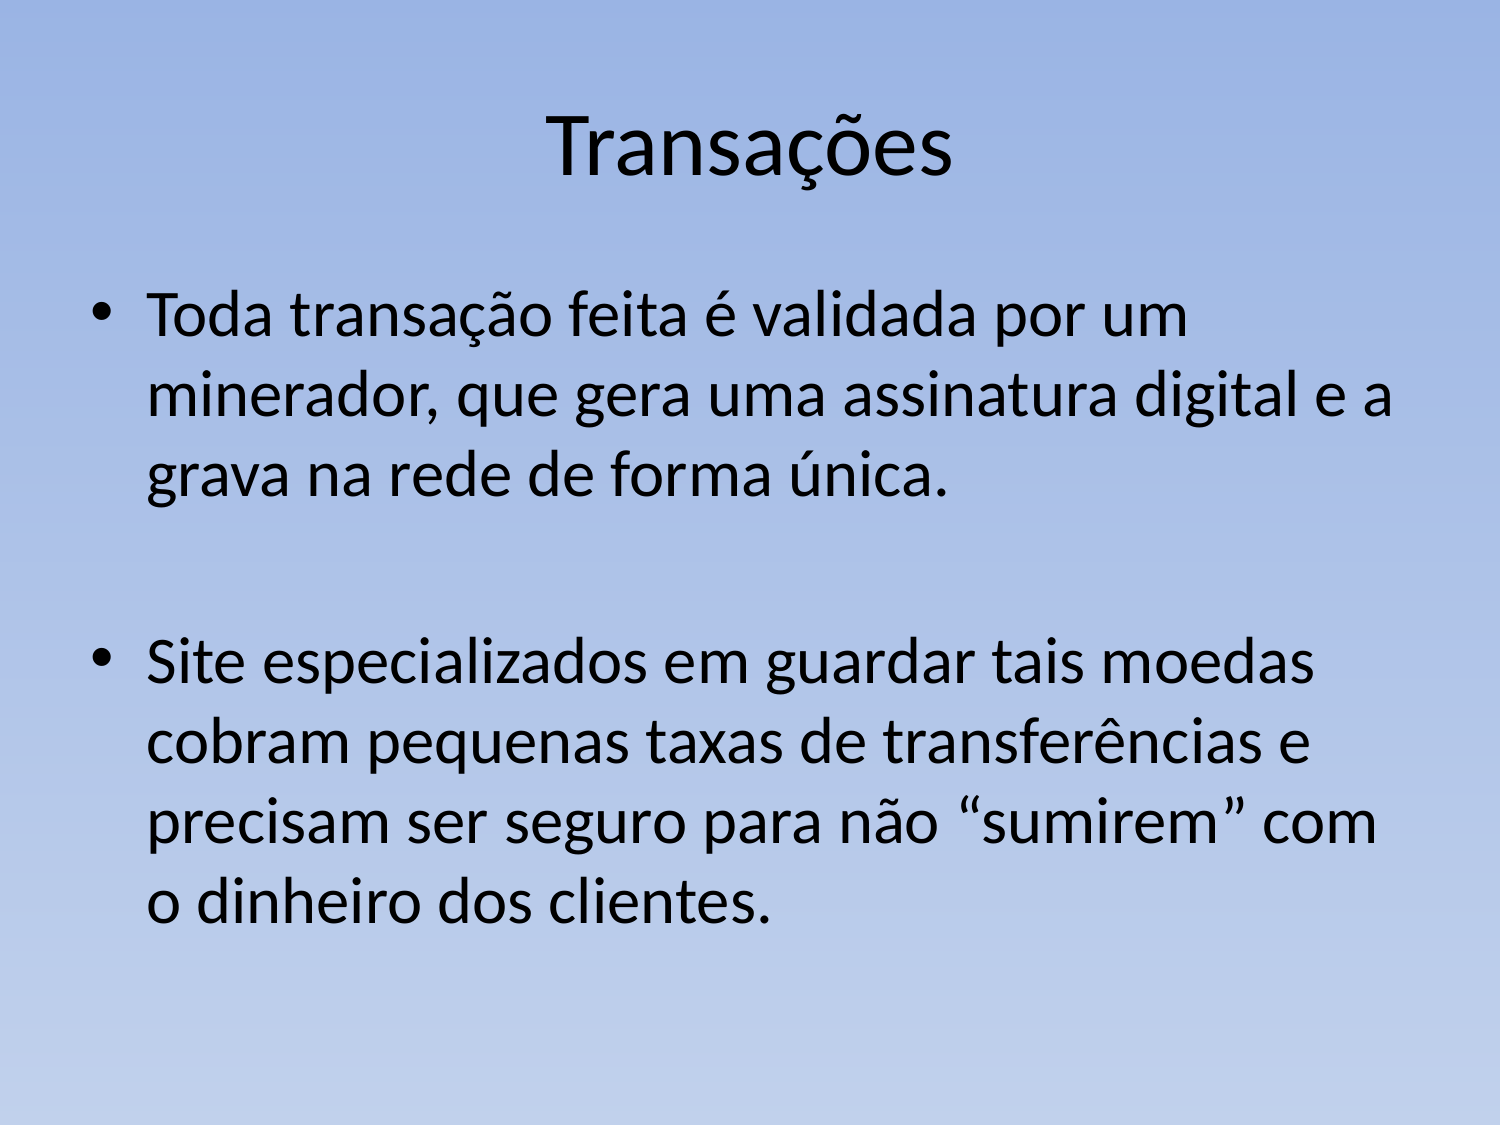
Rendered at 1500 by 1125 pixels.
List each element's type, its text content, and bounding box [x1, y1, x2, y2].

title Transações [75, 45, 1425, 233]
list Toda transação feita é validada por um minerador, que gera uma assinatura digital e a grava na rede de forma única. Site especializados em guardar tais moedas cobram pequenas taxas de transferências e precisam ser seguro para não “sumirem” com o dinheiro dos clientes. [75, 262, 1425, 1005]
